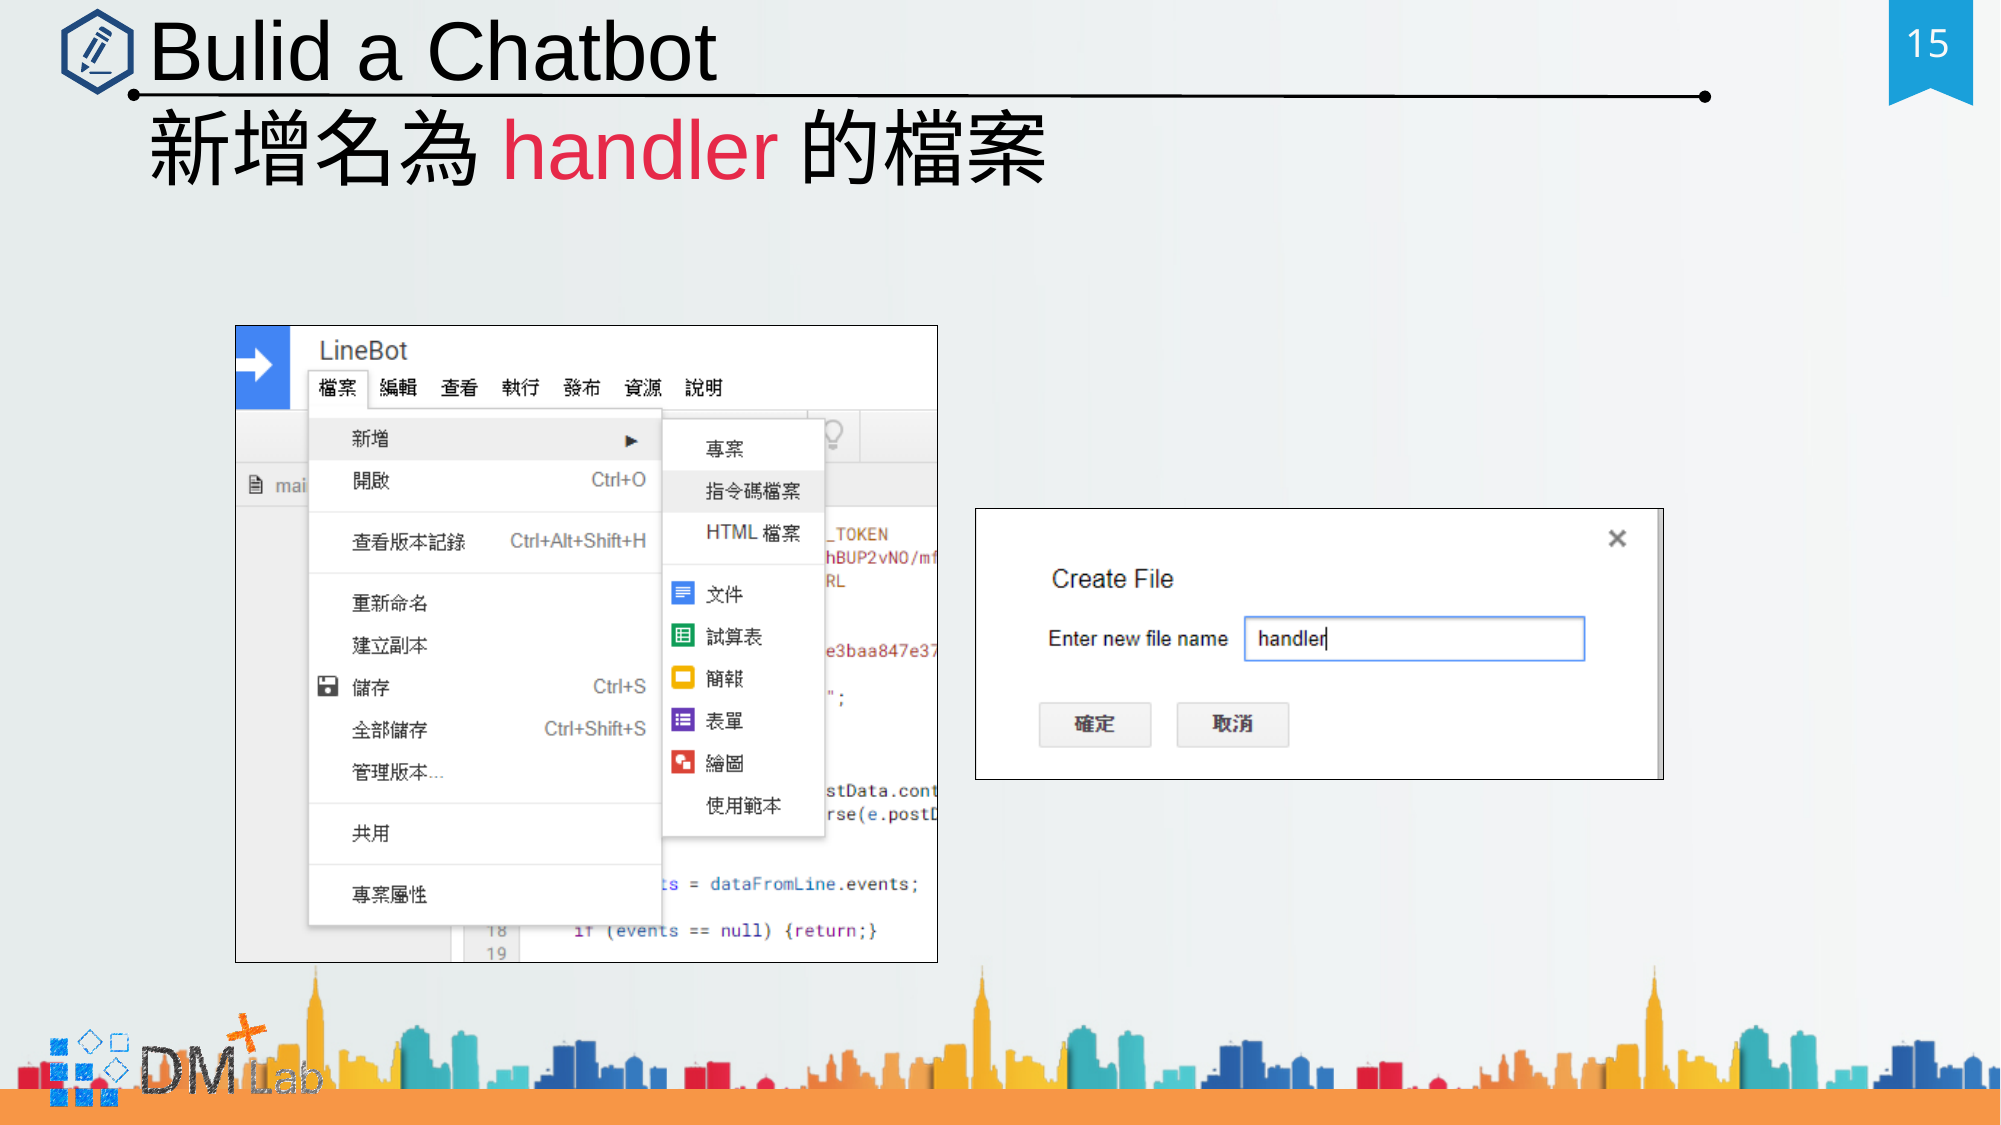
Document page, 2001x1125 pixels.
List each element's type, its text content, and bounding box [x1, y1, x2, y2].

text_box Bulid a Chatbot 新增名為handler的檔案 [133, 0, 1705, 92]
text_box Bulid a Chatbot 新增名為handler的檔案 [133, 106, 1705, 194]
picture [0, 0, 2001, 1111]
text_box [61, 8, 134, 95]
picture [68, 17, 127, 87]
